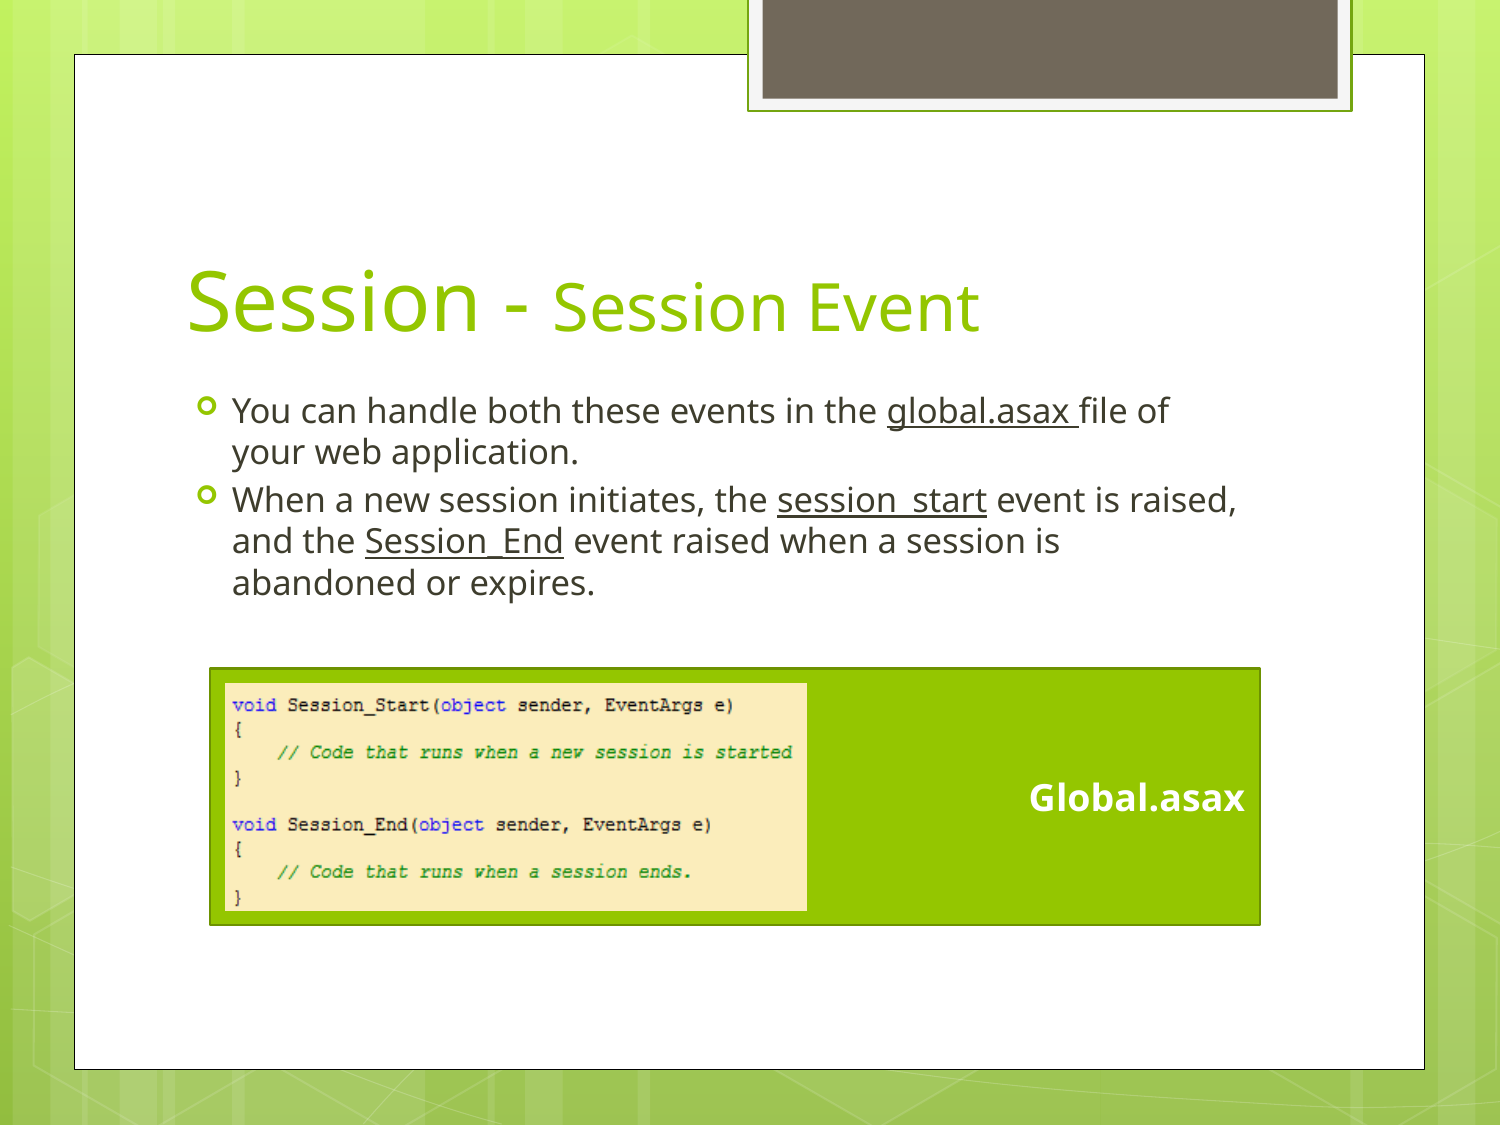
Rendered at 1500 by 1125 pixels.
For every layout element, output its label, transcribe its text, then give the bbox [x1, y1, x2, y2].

list You can handle both these events in the global.asax file of your web application. When a new session initiates, the session_start event is raised, and the Session_End event raised when a session is abandoned or expires. [171, 381, 1261, 613]
title Session - Session Event [171, 168, 1324, 357]
picture [224, 683, 807, 911]
text_box Global.asax [209, 667, 1261, 926]
